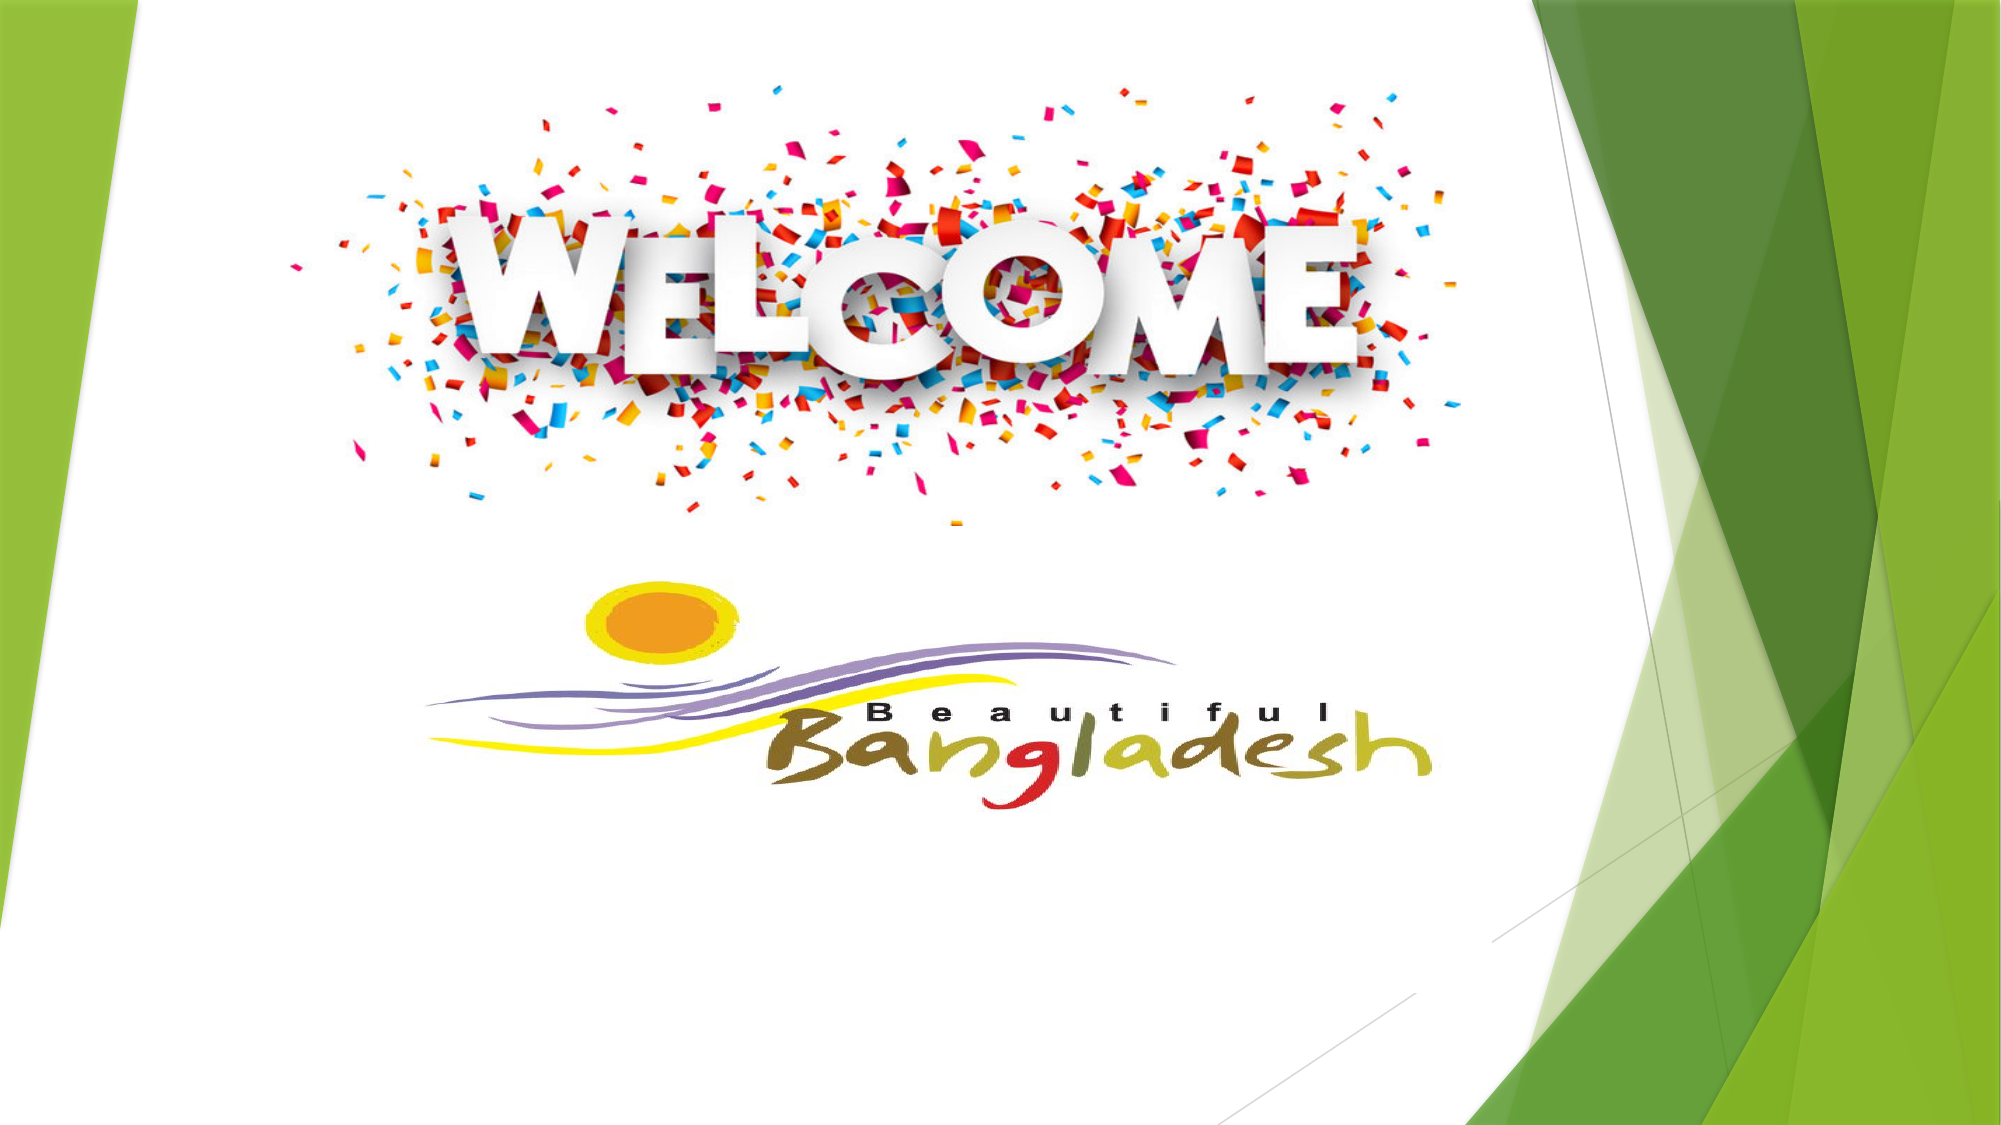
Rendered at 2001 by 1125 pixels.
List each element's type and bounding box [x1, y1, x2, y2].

picture [289, 84, 1493, 994]
